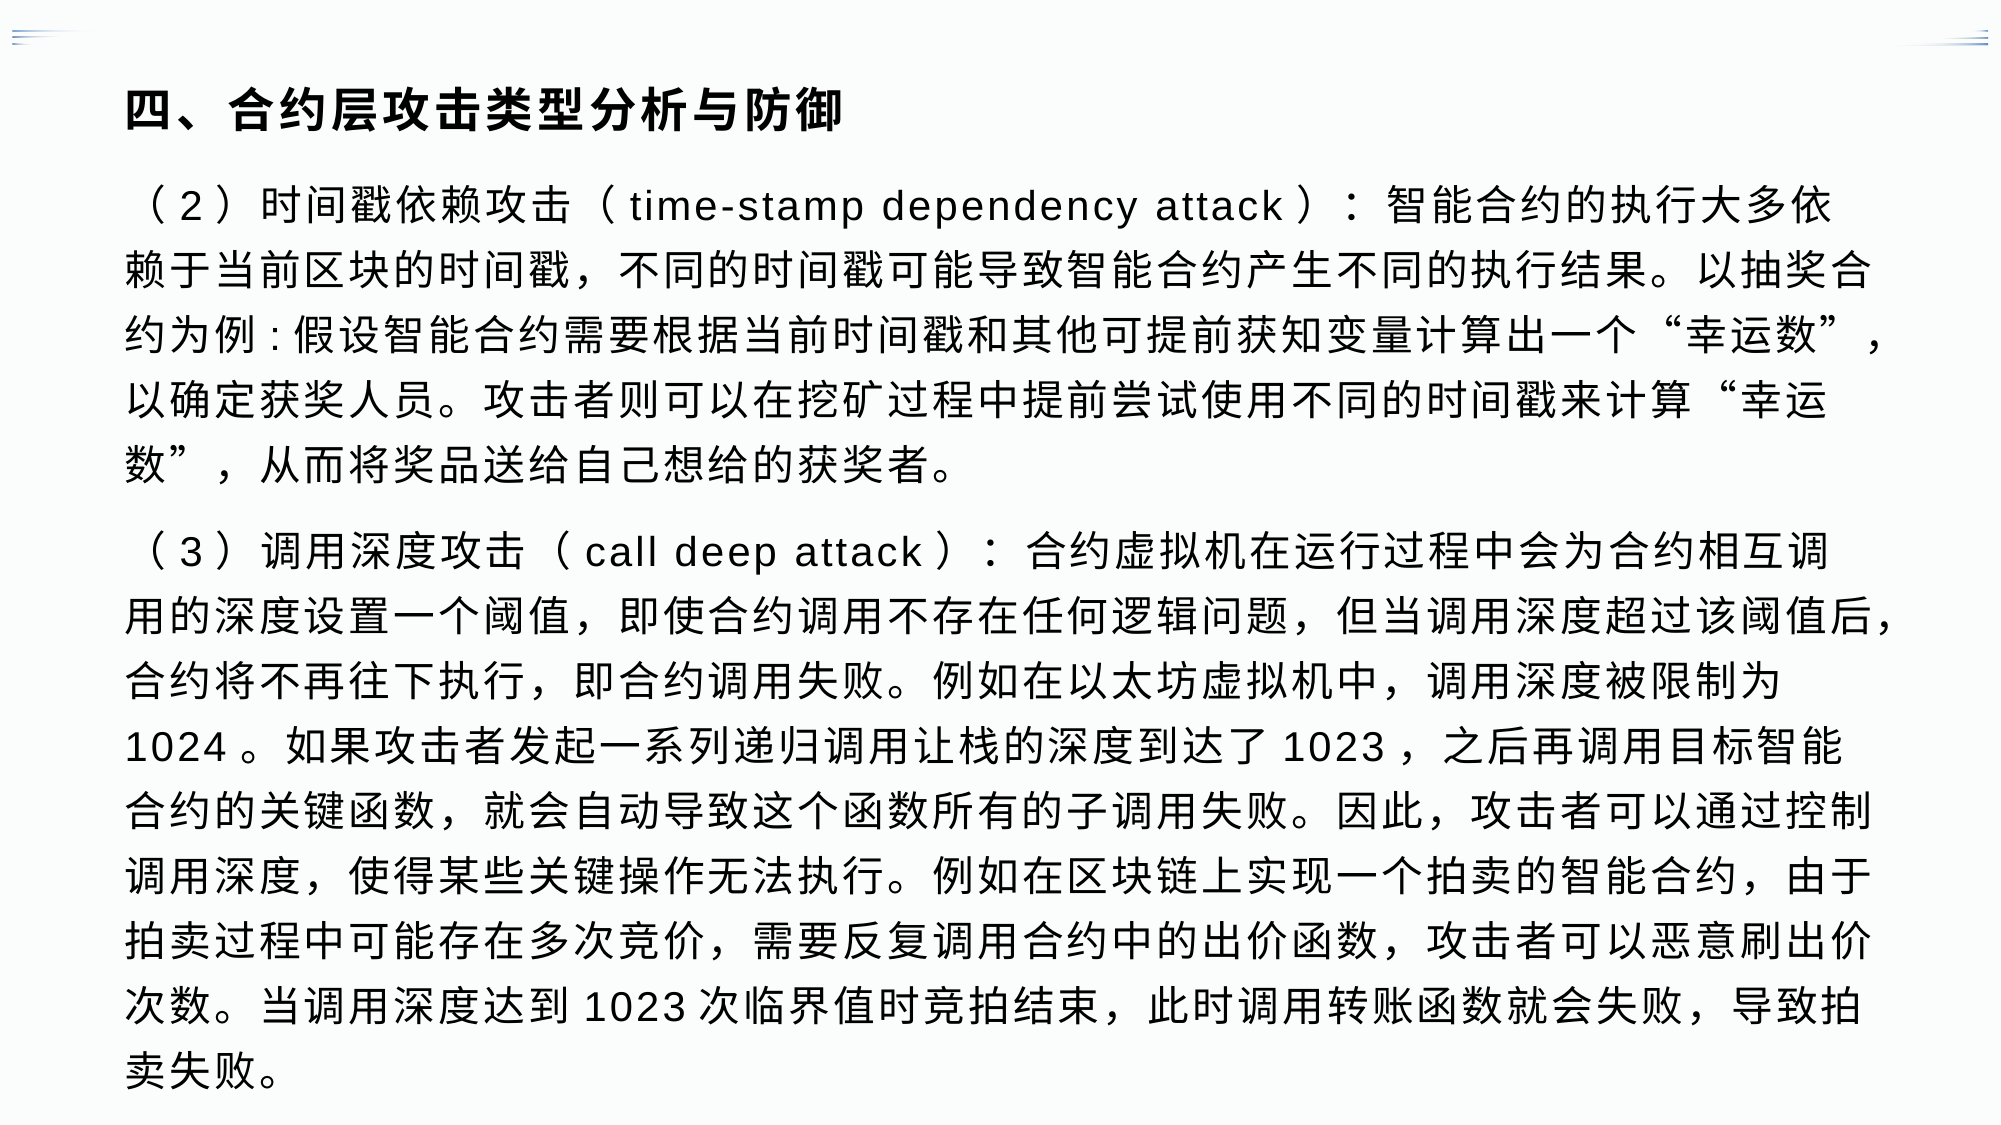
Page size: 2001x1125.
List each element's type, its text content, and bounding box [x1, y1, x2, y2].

picture [1881, 0, 2000, 75]
list （2）时间戳依赖攻击（time-stamp dependency attack）：智能合约的执行大多依赖于当前区块的时间戳，不同的时间戳可能导致智能合约产生不同的执行结果。以抽奖合约为例:假设智能合约需要根据当前时间戳和其他可提前获知变量计算出一个“幸运数”，以确定获奖人员。攻击者则可以在挖矿过程中提前尝试使用不同的时间戳来计算“幸运数”，从而将奖品送给自己想给的获奖者。 （3）调用深度攻击（call deep attack）：合约虚拟机在运行过程中会为合约相互调用的深度设置一个阈值，即使合约调用不存在任何逻辑问题，但当调用深度超过该阈值后，合约将不再往下执行，即合约调用失败。例如在以太坊虚拟机中，调用深度被限制为1024。如果攻击者发起一系列递归调用让栈的深度到达了1023，之后再调用目标智能合约的关键函数，就会自动导致这个函数所有的子调用失败。因此，攻击者可以通过控制调用深度，使得某些关键操作无法执行。例如在区块链上实现一个拍卖的智能合约，由于拍卖过程中可能存在多次竞价，需要反复调用合约中的出价函数，攻击者可以恶意刷出价次数。当调用深度达到1023次临界值时竞拍结束，此时调用转账函数就会失败，导致拍卖失败。 [109, 156, 1891, 1041]
title 四、合约层攻击类型分析与防御 [109, 72, 1891, 146]
picture [0, 0, 119, 75]
